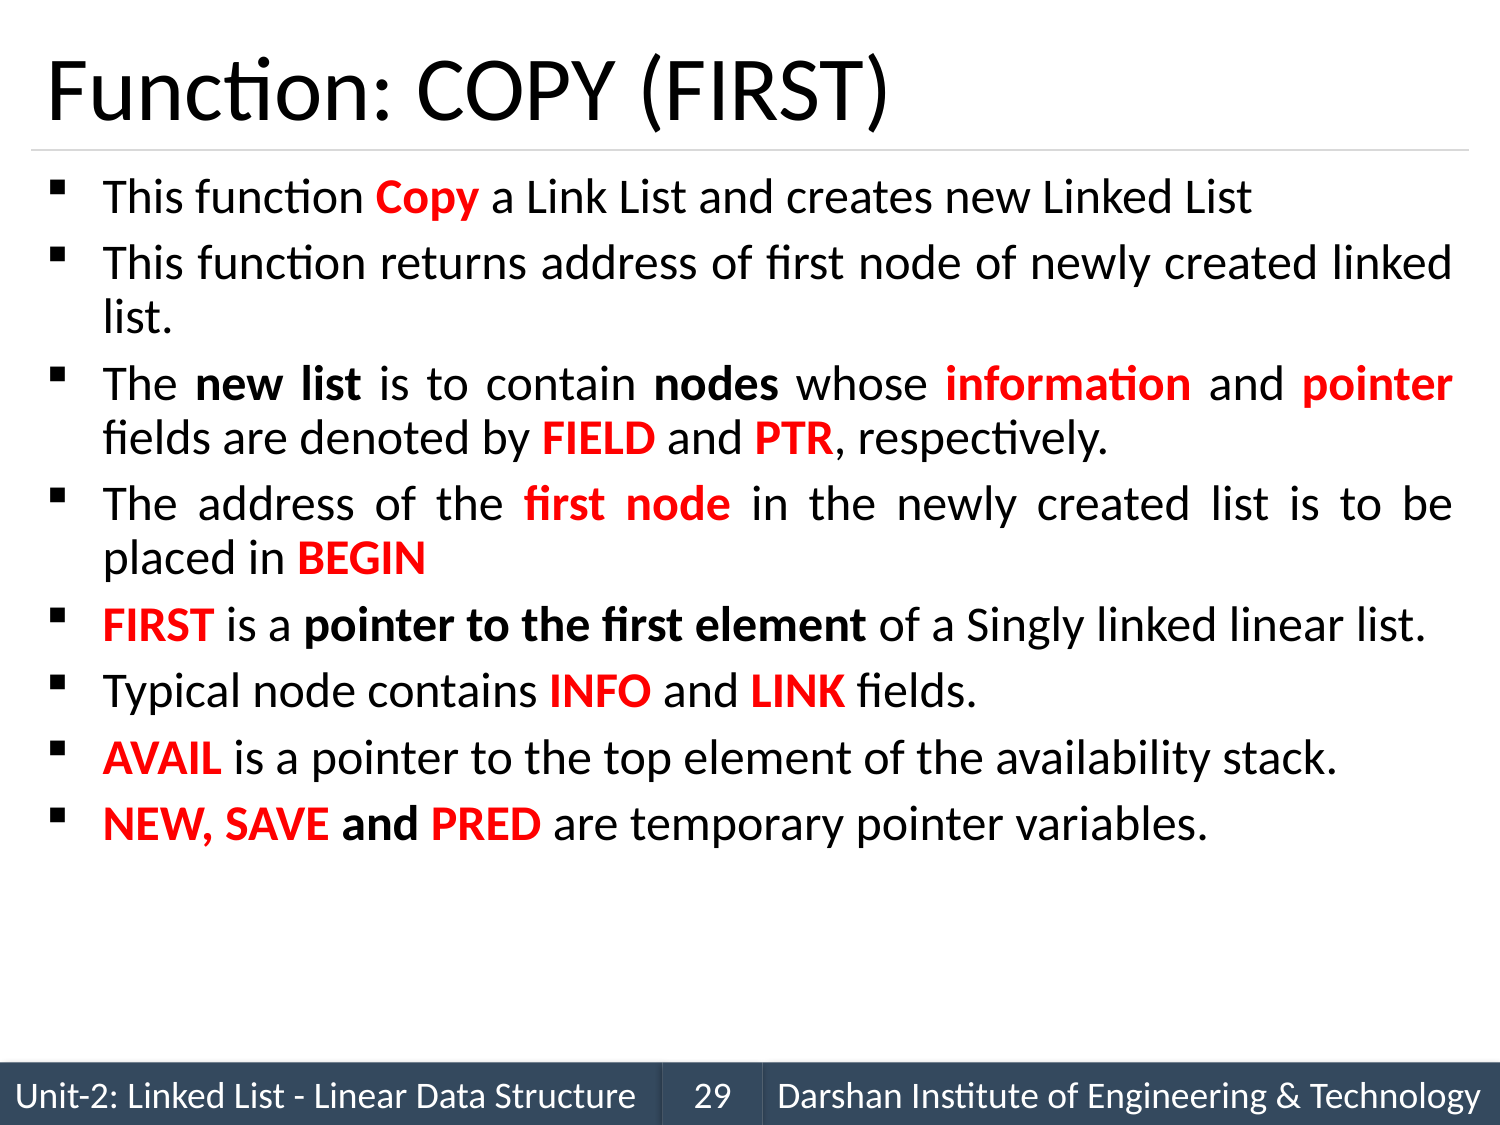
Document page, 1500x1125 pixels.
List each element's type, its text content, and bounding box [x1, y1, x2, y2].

title Function: COPY (FIRST) [31, 17, 1469, 150]
list This function Copy a Link List and creates new Linked List This function returns address of first node of newly created linked list. The new list is to contain nodes whose information and pointer fields are denoted by FIELD and PTR, respectively. The address of the first node in the newly created list is to be placed in BEGIN FIRST is a pointer to the first element of a Singly linked linear list. Typical node contains INFO and LINK fields. AVAIL is a pointer to the top element of the availability stack. NEW, SAVE and PRED are temporary pointer variables. [31, 162, 1469, 1013]
